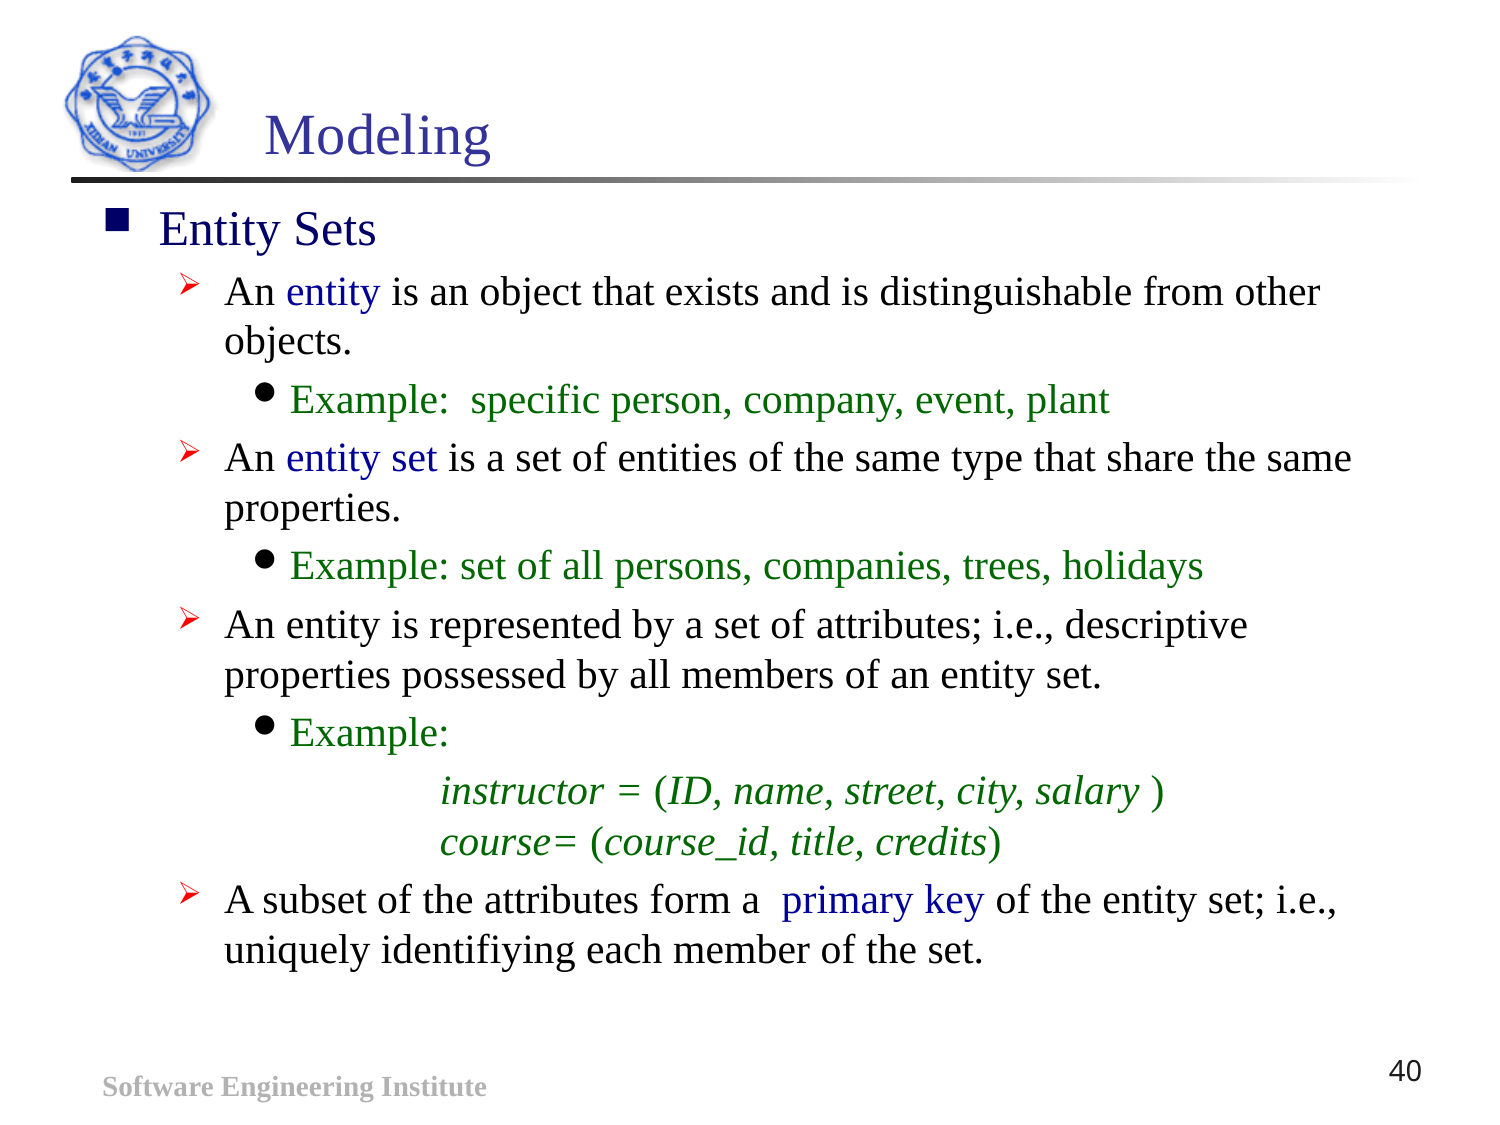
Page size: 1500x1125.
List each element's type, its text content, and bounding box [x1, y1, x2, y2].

footer Software Engineering Institute [87, 1025, 1113, 1100]
text_box Entity Sets An entity is an object that exists and is distinguishable from other objects. Example: specific person, company, event, plant An entity set is a set of entities of the same type that share the same properties. Example: set of all persons, companies, trees, holidays An entity is represented by a set of attributes; i.e., descriptive properties possessed by all members of an entity set. Example: instructor = (ID, name, street, city, salary ) course= (course_id, title, credits) A subset of the attributes form a primary key of the entity set; i.e., uniquely identifiying each member of the set. [87, 187, 1438, 1025]
slide_number 40 [1124, 1025, 1438, 1101]
title Modeling [249, 24, 1429, 174]
picture [53, 30, 225, 172]
